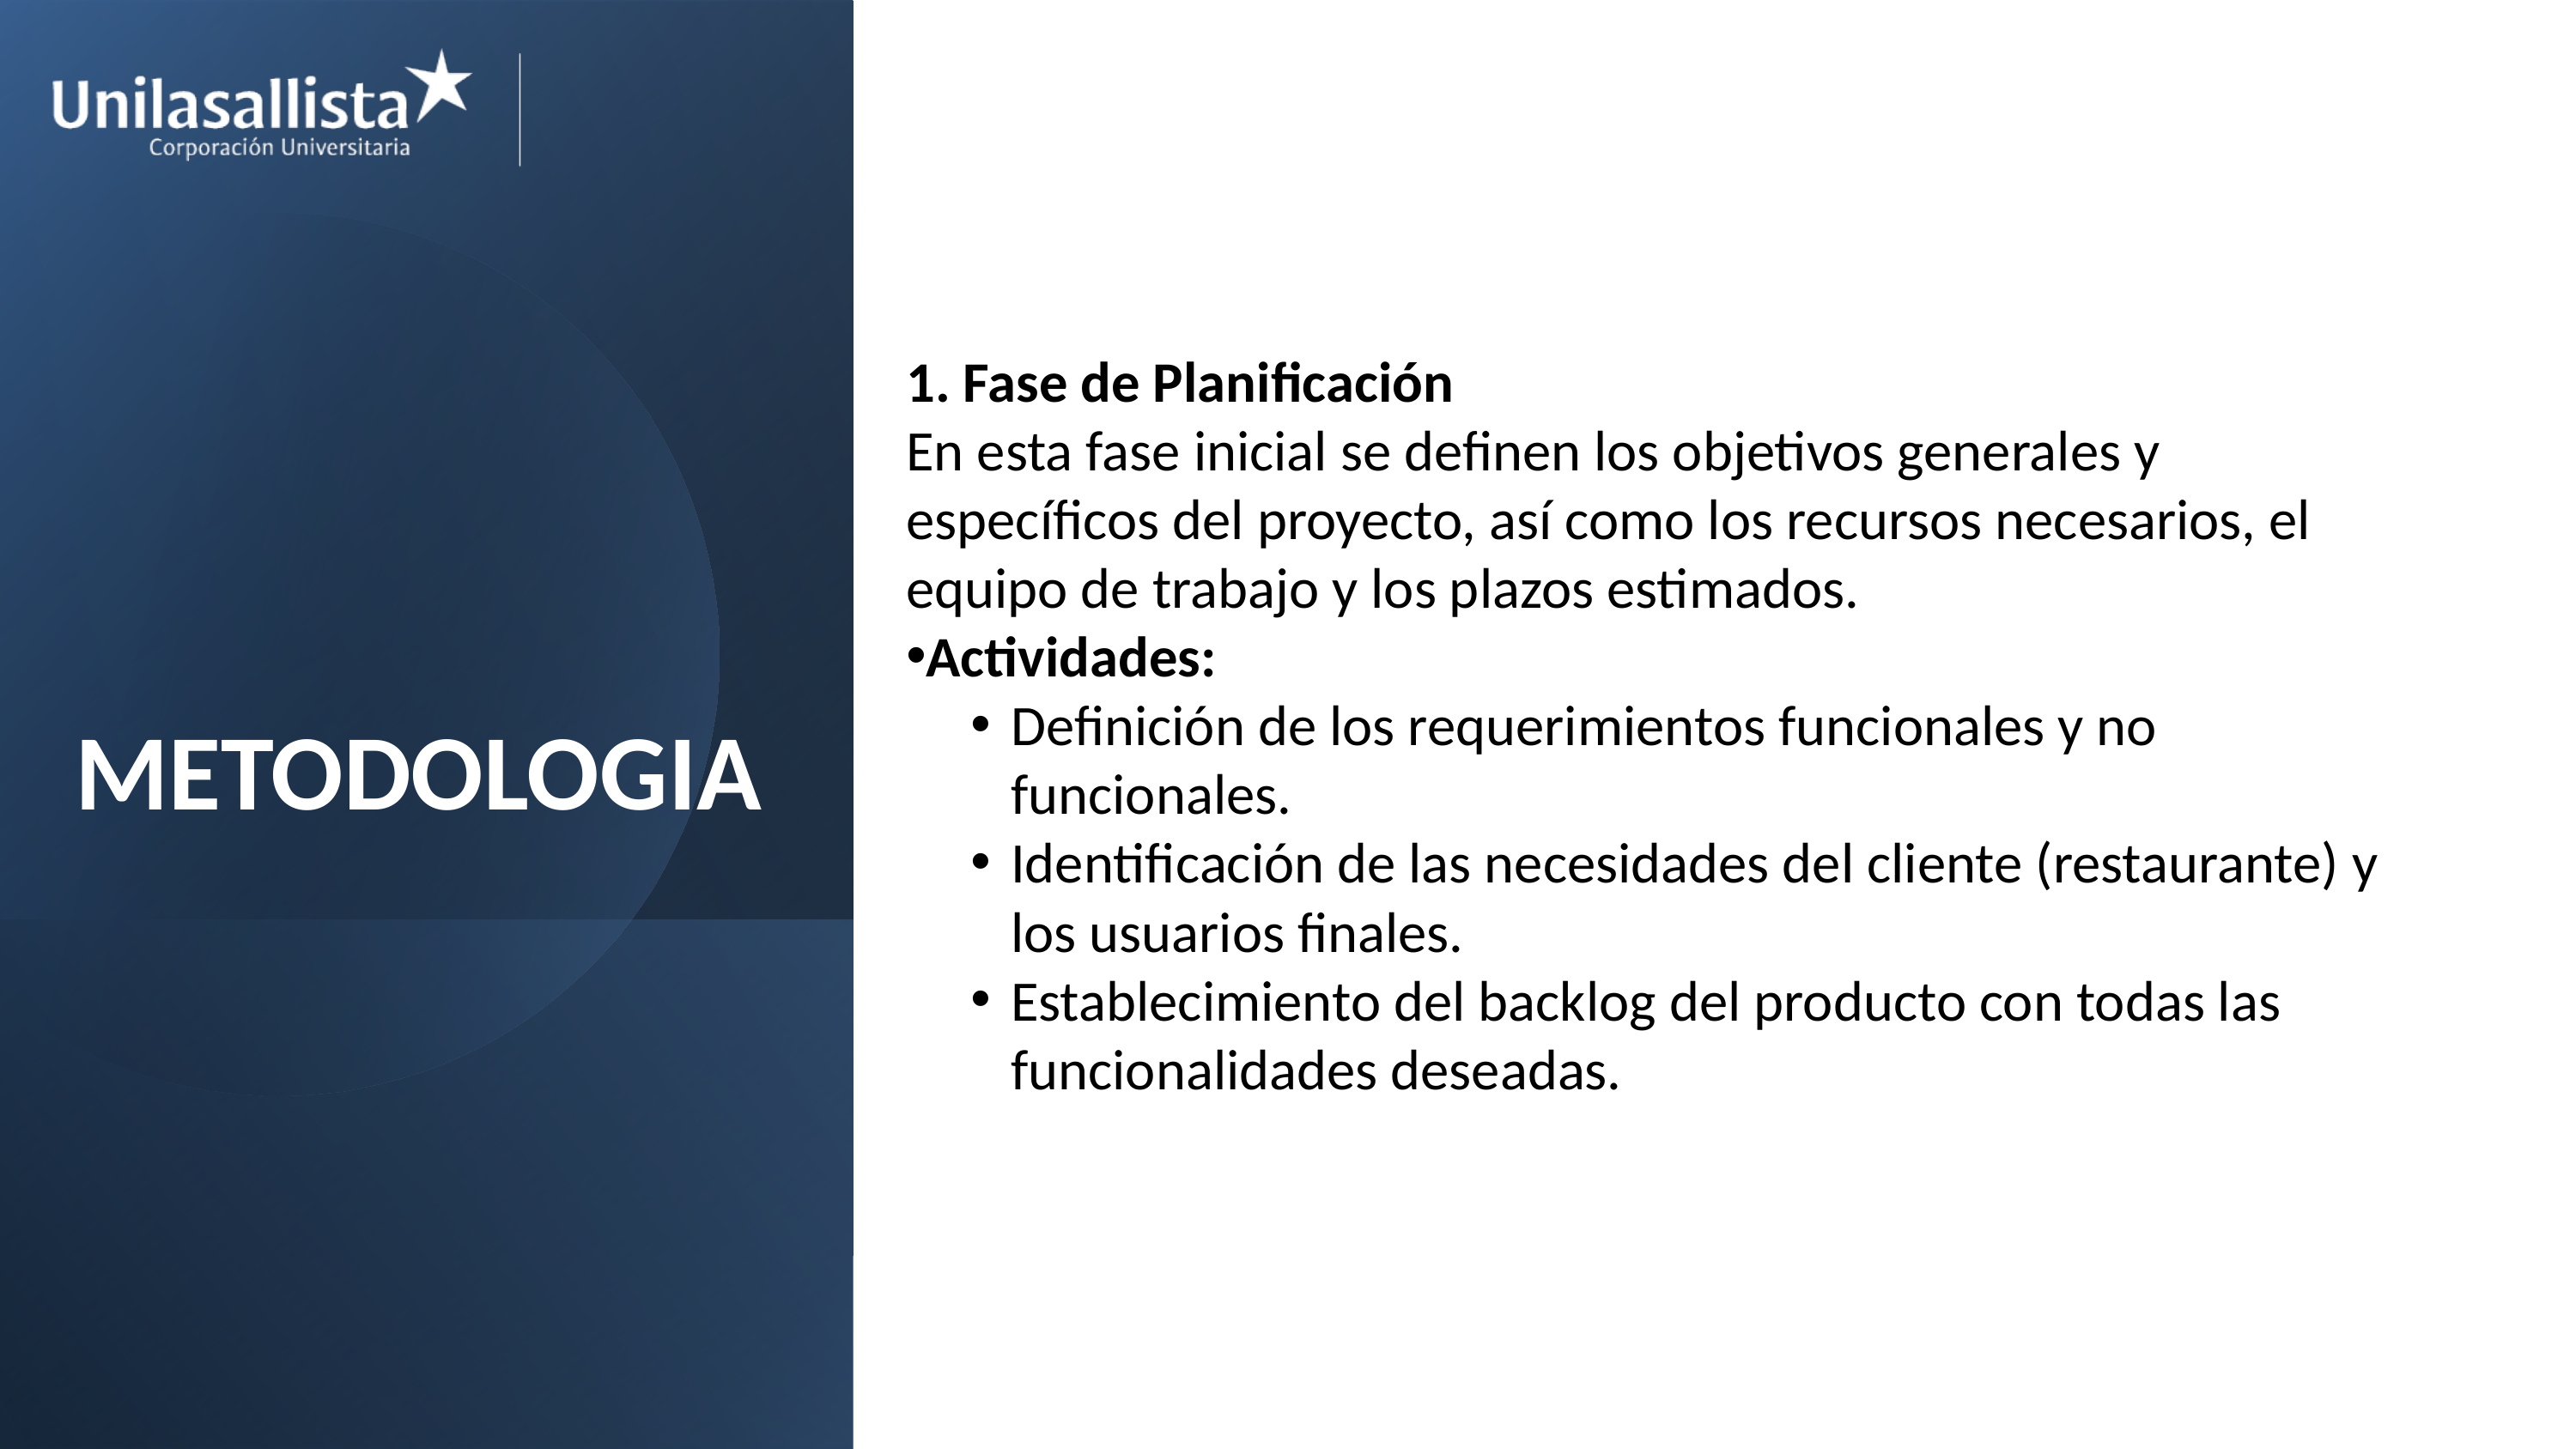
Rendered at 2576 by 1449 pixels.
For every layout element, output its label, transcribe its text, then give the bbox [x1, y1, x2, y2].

text_box [855, 0, 2576, 1449]
text_box [0, 0, 855, 1448]
text_box 1. Fase de Planificación En esta fase inicial se definen los objetivos generales y específicos del proyecto, así como los recursos necesarios, el equipo de trabajo y los plazos estimados. Actividades: Definición de los requerimientos funcionales y no funcionales. Identificación de las necesidades del cliente (restaurante) y los usuarios finales. Establecimiento del backlog del producto con todas las funcionalidades deseadas. [893, 136, 2402, 1309]
text_box Metodologia [21, 124, 775, 840]
text_box [39, 35, 533, 177]
